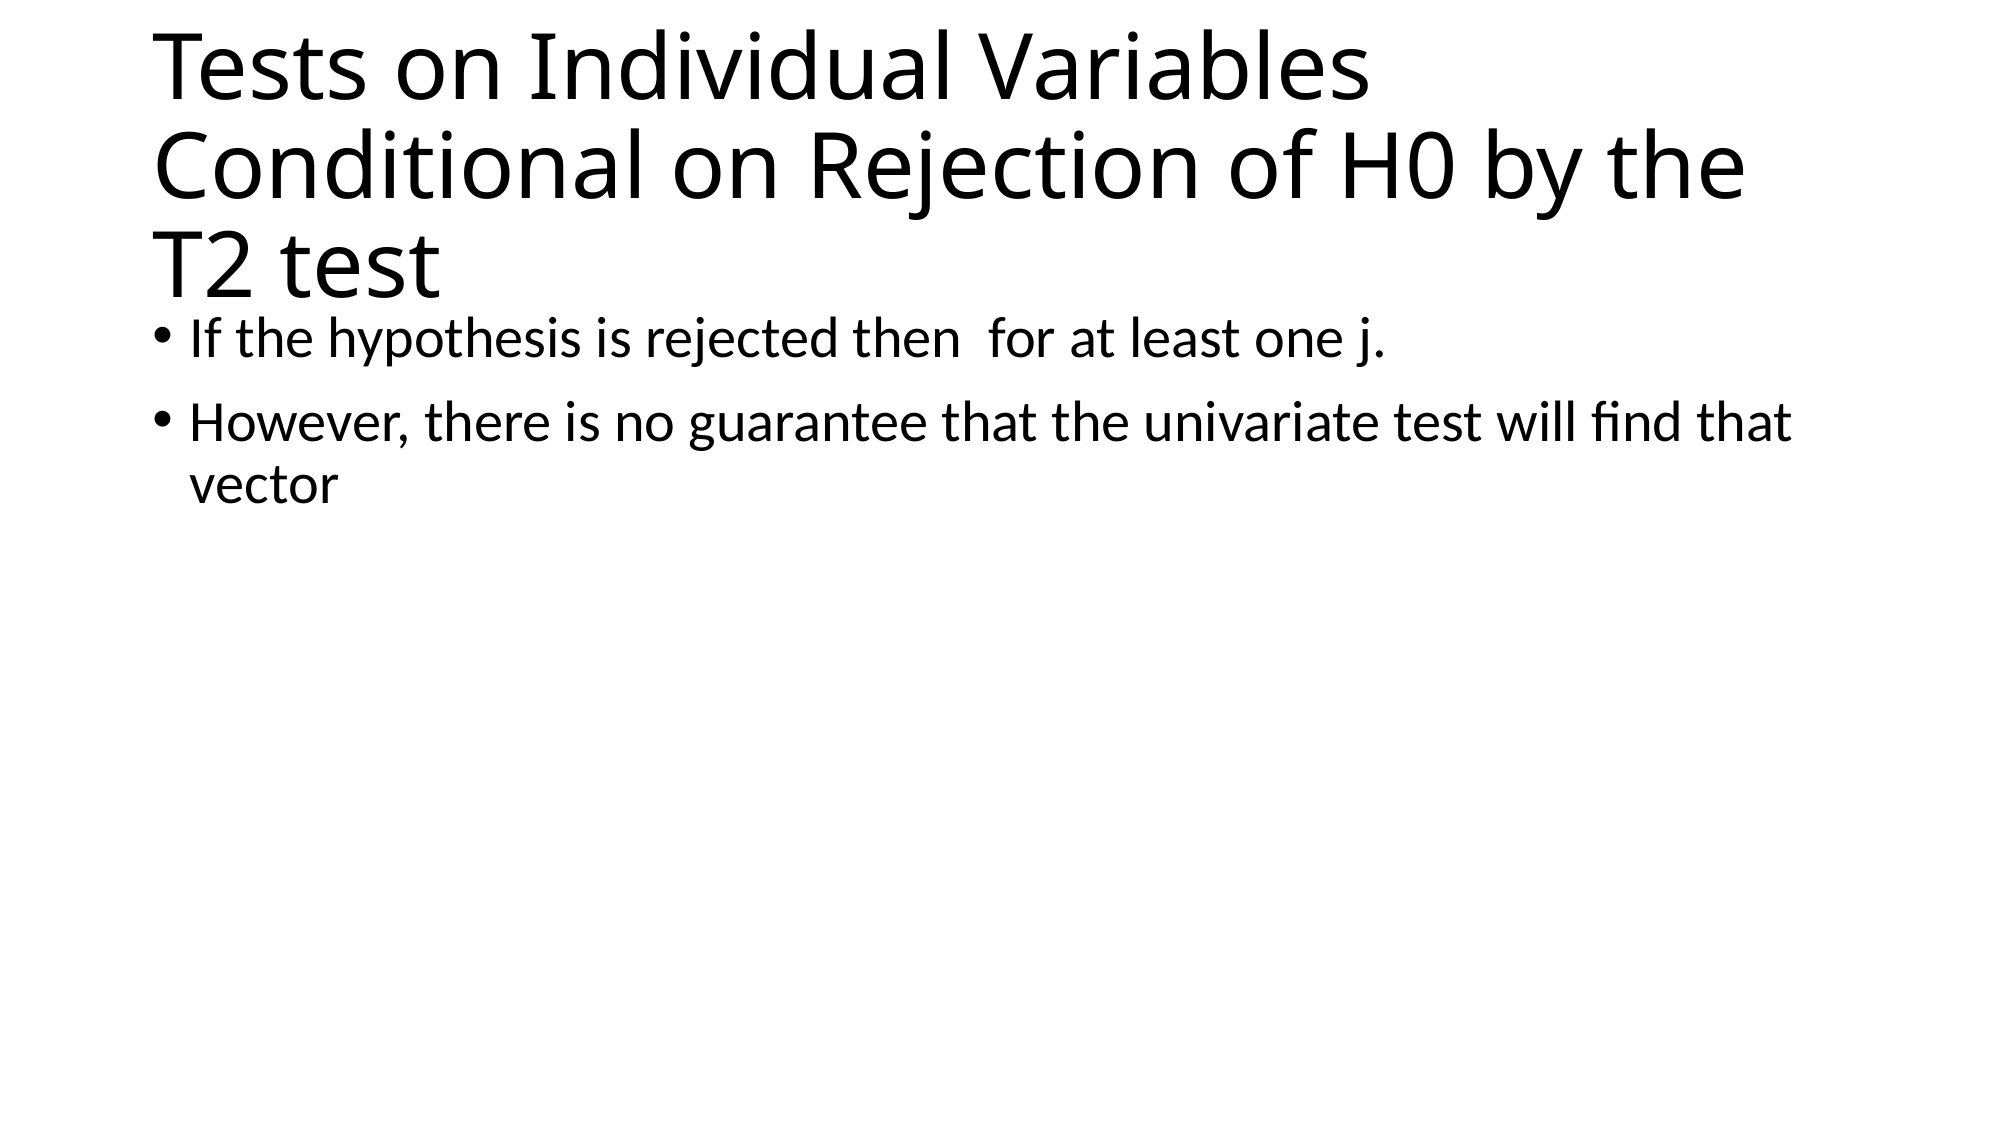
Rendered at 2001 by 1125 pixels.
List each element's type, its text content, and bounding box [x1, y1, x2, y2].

title Tests on Individual Variables Conditional on Rejection of H0 by the T2 test [137, 59, 1863, 278]
